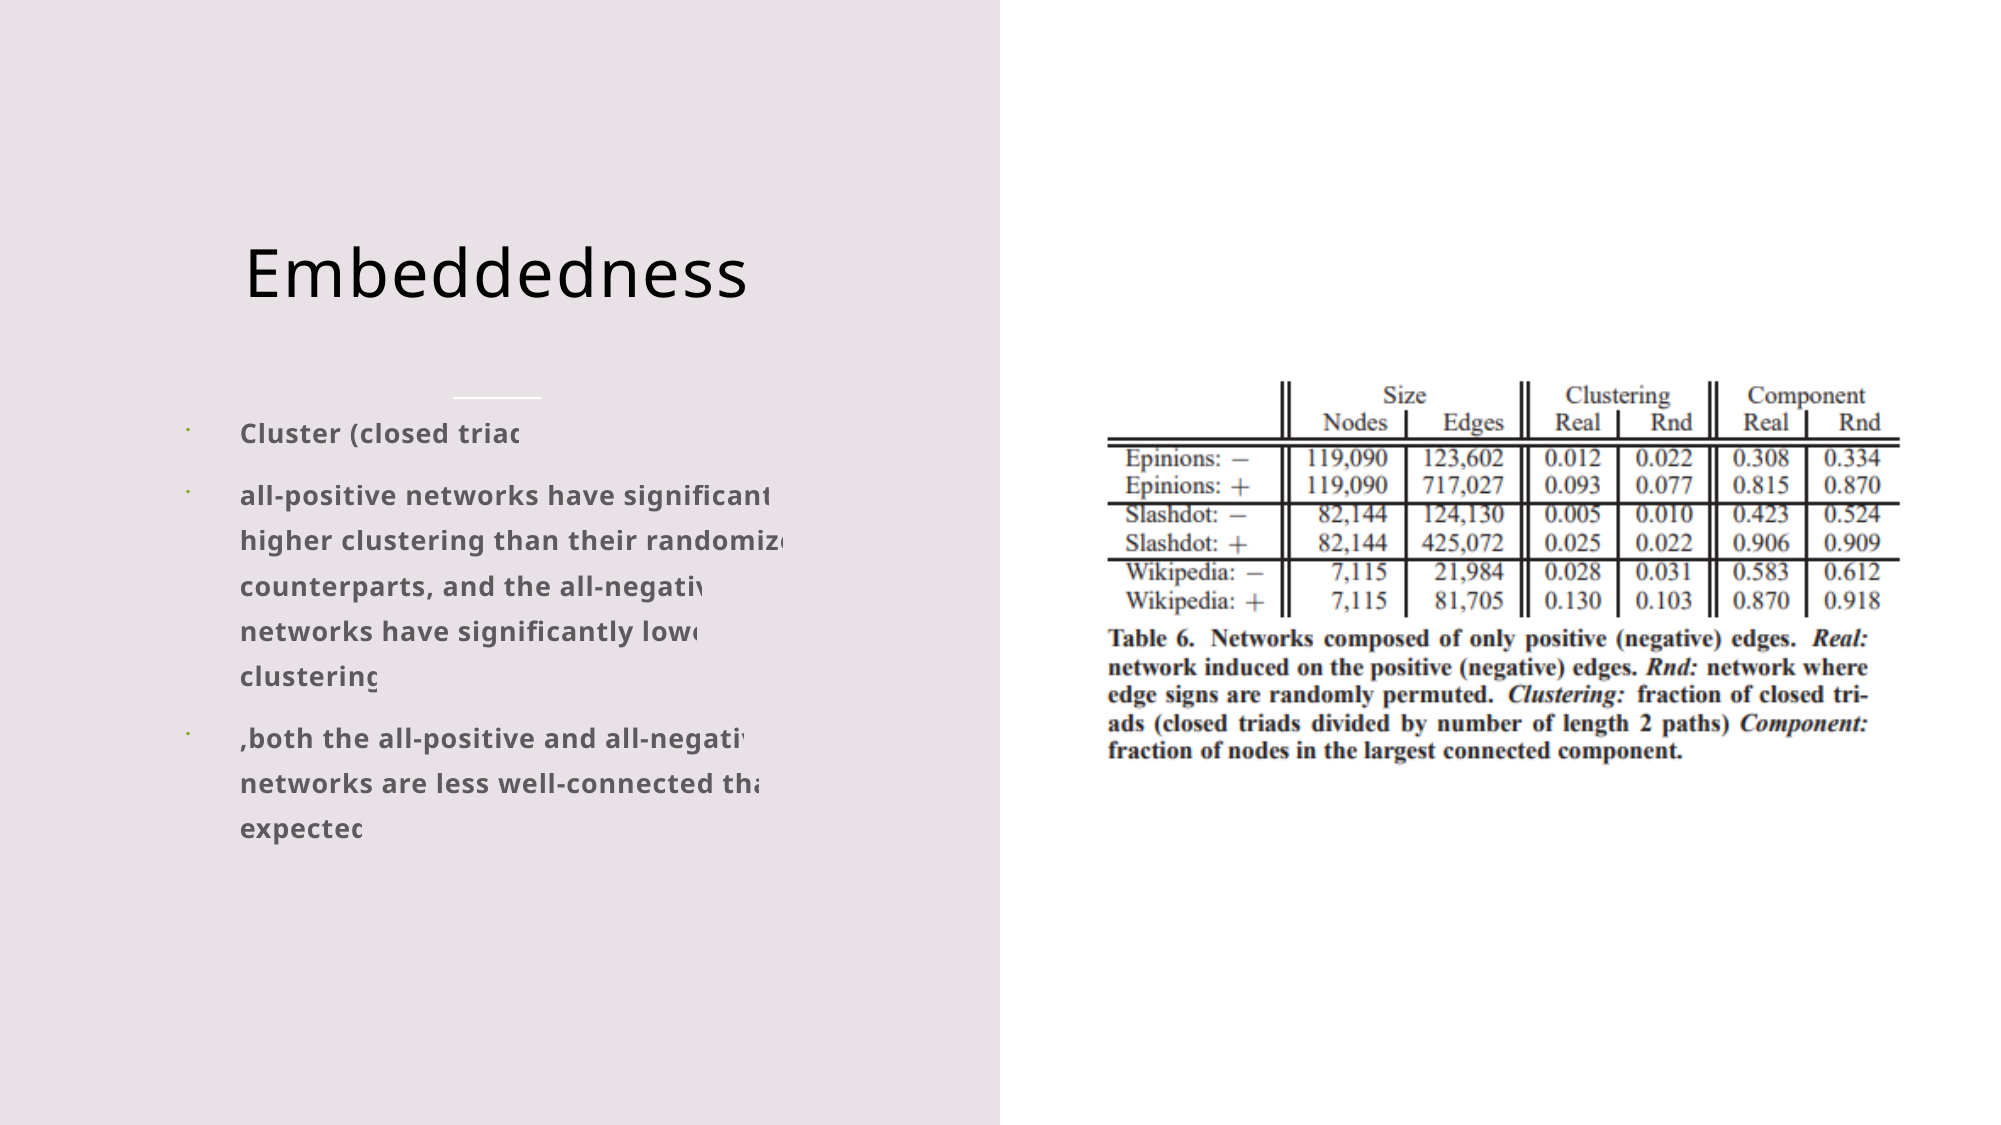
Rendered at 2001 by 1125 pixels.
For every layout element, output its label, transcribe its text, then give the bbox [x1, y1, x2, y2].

picture [1090, 351, 1912, 774]
text_box [0, 0, 999, 1125]
list Cluster (closed triad) all-positive networks have significantly higher clustering than their randomized counterparts, and the all-negative networks have significantly lower clustering ,both the all-positive and all-negative networks are less well-connected than expected [165, 385, 835, 862]
title Embeddedness [162, 87, 832, 327]
text_box [999, 0, 2000, 1125]
